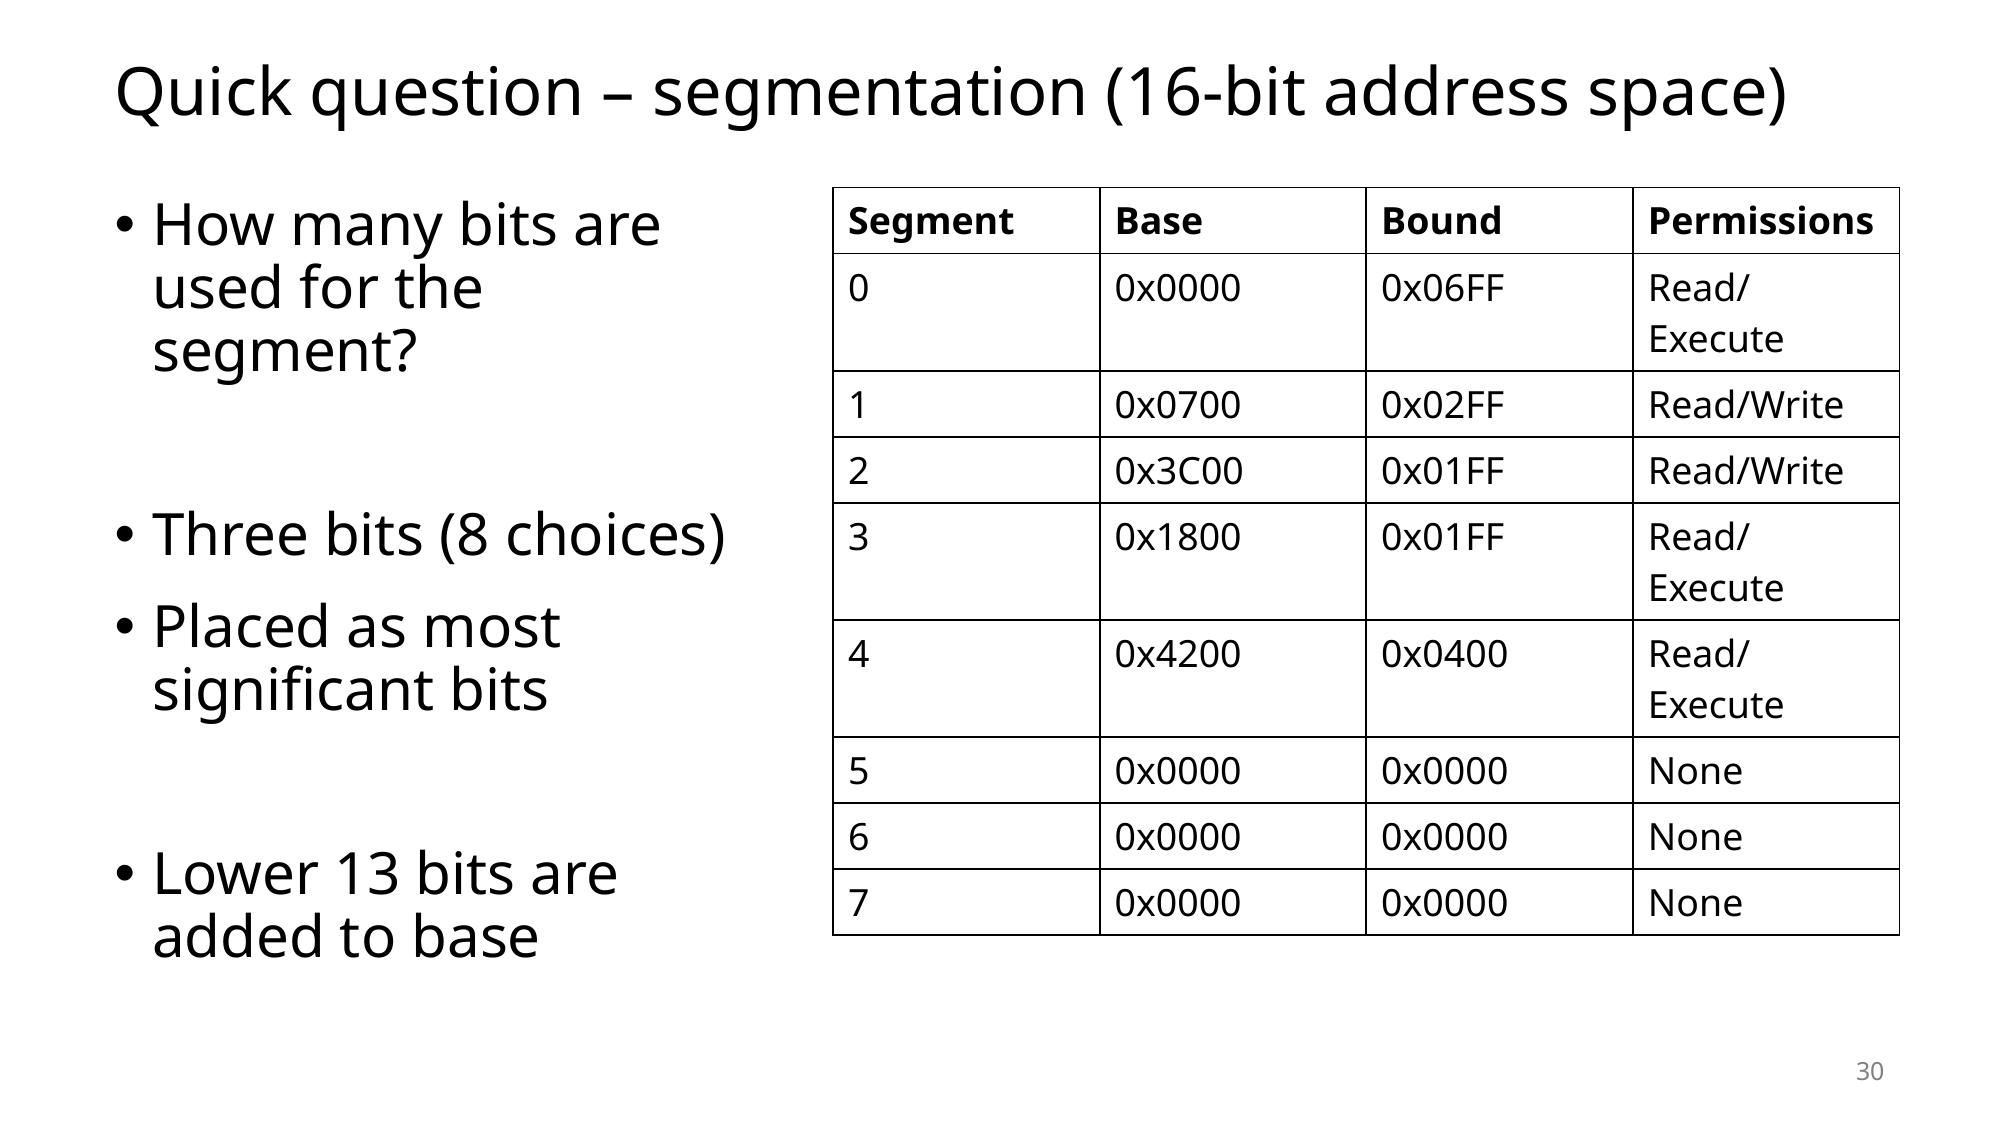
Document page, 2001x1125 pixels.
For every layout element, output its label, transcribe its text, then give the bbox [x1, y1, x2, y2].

table_cell 0x3C00 [1101, 438, 1365, 502]
table_cell 6 [834, 804, 1099, 868]
table_cell 3 [834, 504, 1099, 619]
table_cell 2 [834, 438, 1099, 502]
table_cell 0x02FF [1367, 372, 1632, 436]
table_header Bound [1367, 188, 1632, 253]
table_cell Read/Write [1634, 372, 1899, 436]
table_cell 0x0000 [1367, 870, 1632, 934]
table_cell 0x0000 [1101, 738, 1365, 802]
table_header Base [1101, 188, 1365, 253]
table_cell 0x0000 [1367, 738, 1632, 802]
table_cell 0 [834, 254, 1099, 370]
table_cell Read/Write [1634, 438, 1899, 502]
table_cell 0x0400 [1367, 621, 1632, 736]
table_cell Read/Execute [1634, 504, 1899, 619]
table_cell None [1634, 738, 1899, 802]
table_cell 0x1800 [1101, 504, 1365, 619]
table_cell 0x0000 [1101, 804, 1365, 868]
table_cell 5 [834, 738, 1099, 802]
table_cell 0x01FF [1367, 438, 1632, 502]
table_header Permissions [1634, 188, 1899, 253]
table_cell 0x0000 [1101, 254, 1365, 370]
table_cell 1 [834, 372, 1099, 436]
table_cell None [1634, 804, 1899, 868]
table_cell 0x0000 [1101, 870, 1365, 934]
table_header Segment [834, 188, 1099, 253]
table_cell Read/Execute [1634, 254, 1899, 370]
table_cell 0x4200 [1101, 621, 1365, 736]
list How many bits are used for the segment? Three bits (8 choices) Placed as most significant bits Lower 13 bits are added to base [99, 187, 771, 1013]
slide_number 30 [1749, 1042, 1900, 1103]
table_cell 0x01FF [1367, 504, 1632, 619]
table_cell 0x0000 [1367, 804, 1632, 868]
title Quick question – segmentation (16-bit address space) [99, 37, 1900, 150]
table_cell 4 [834, 621, 1099, 736]
table_cell 0x0700 [1101, 372, 1365, 436]
table_cell 0x06FF [1367, 254, 1632, 370]
table_cell None [1634, 870, 1899, 934]
table_cell Read/Execute [1634, 621, 1899, 736]
table_cell 7 [834, 870, 1099, 934]
